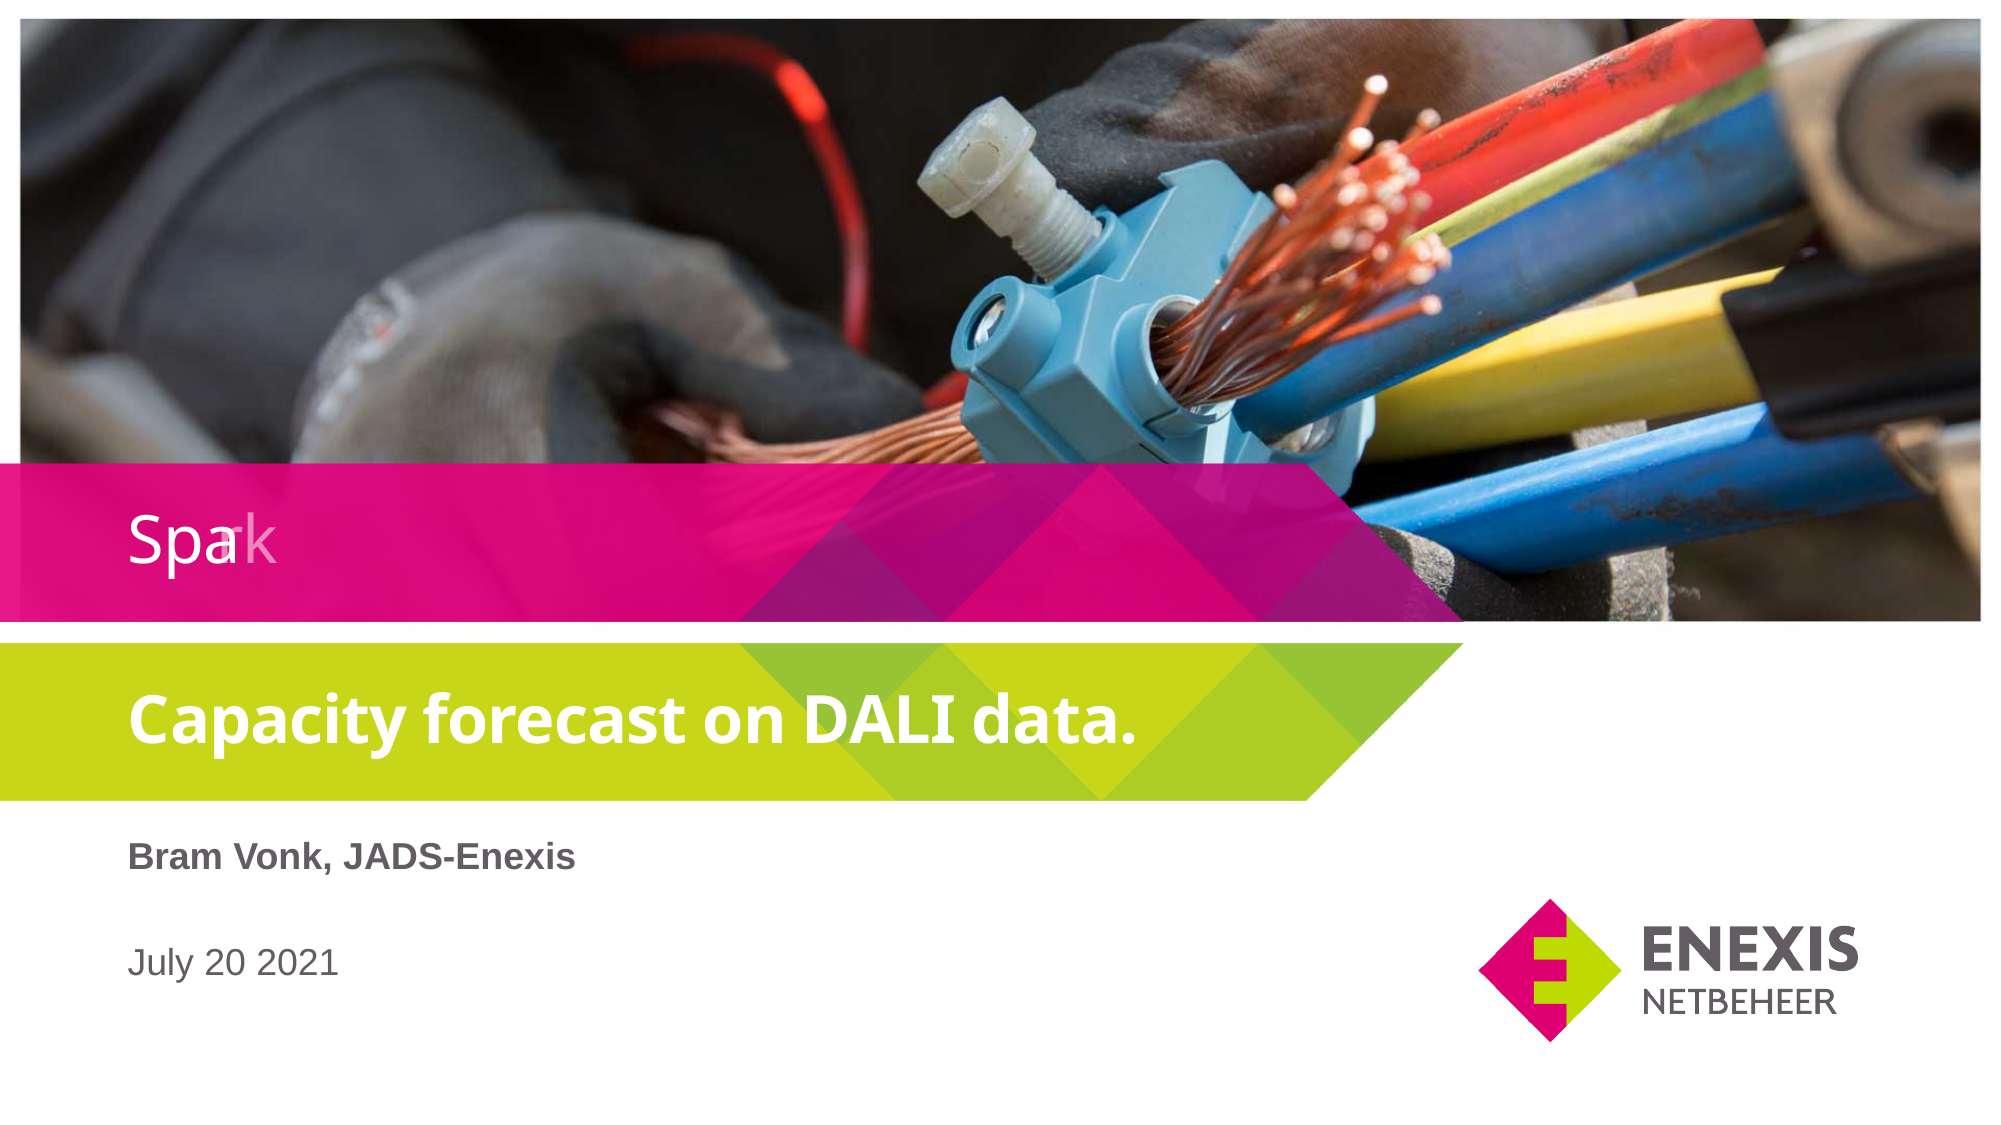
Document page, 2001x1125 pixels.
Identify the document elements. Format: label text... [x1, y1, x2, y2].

list Bram Vonk, JADS-Enexis [112, 802, 1000, 906]
title Capacity forecast on DALI data. [112, 642, 1306, 802]
picture [0, 0, 2001, 1125]
subtitle Spa [112, 463, 1306, 621]
list July 20 2021 [112, 908, 1000, 1012]
